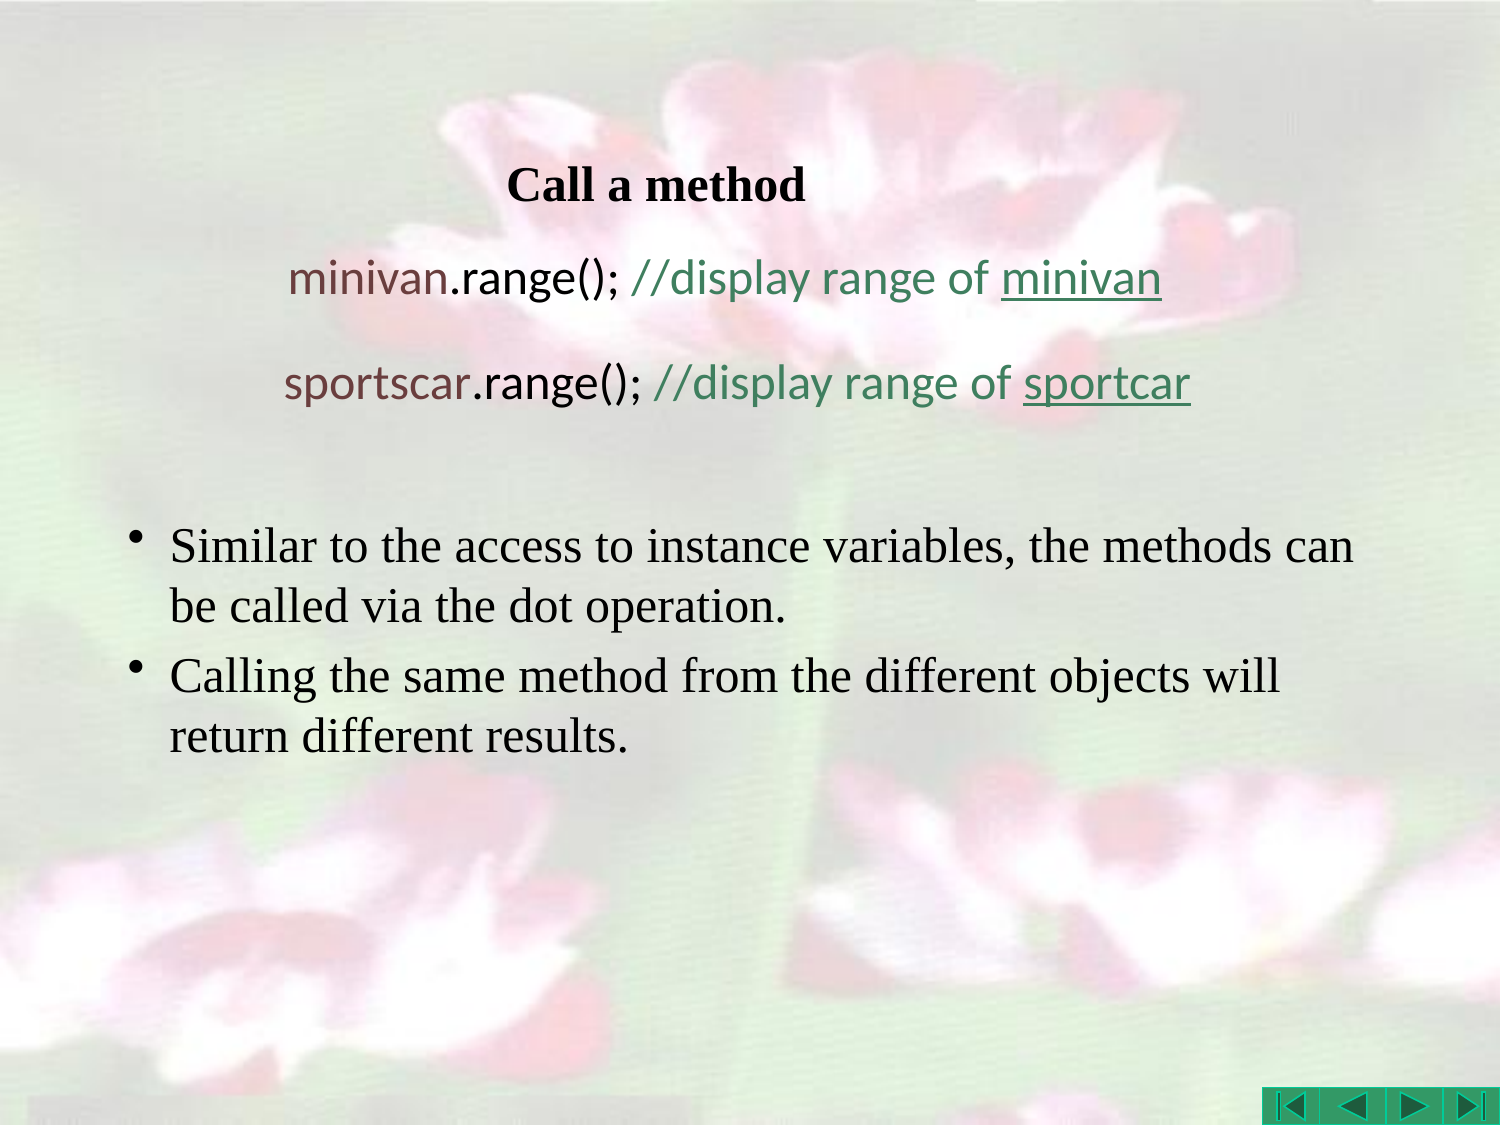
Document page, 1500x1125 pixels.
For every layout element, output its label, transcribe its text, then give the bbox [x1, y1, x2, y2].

text_box sportscar.range(); //display range of sportcar [268, 342, 1281, 418]
picture [0, 0, 1500, 1125]
title Call a method [112, 125, 1200, 238]
list Similar to the access to instance variables, the methods can be called via the dot operation. Calling the same method from the different objects will return different results. [112, 504, 1388, 909]
text_box minivan.range(); //display range of minivan [272, 237, 1177, 313]
